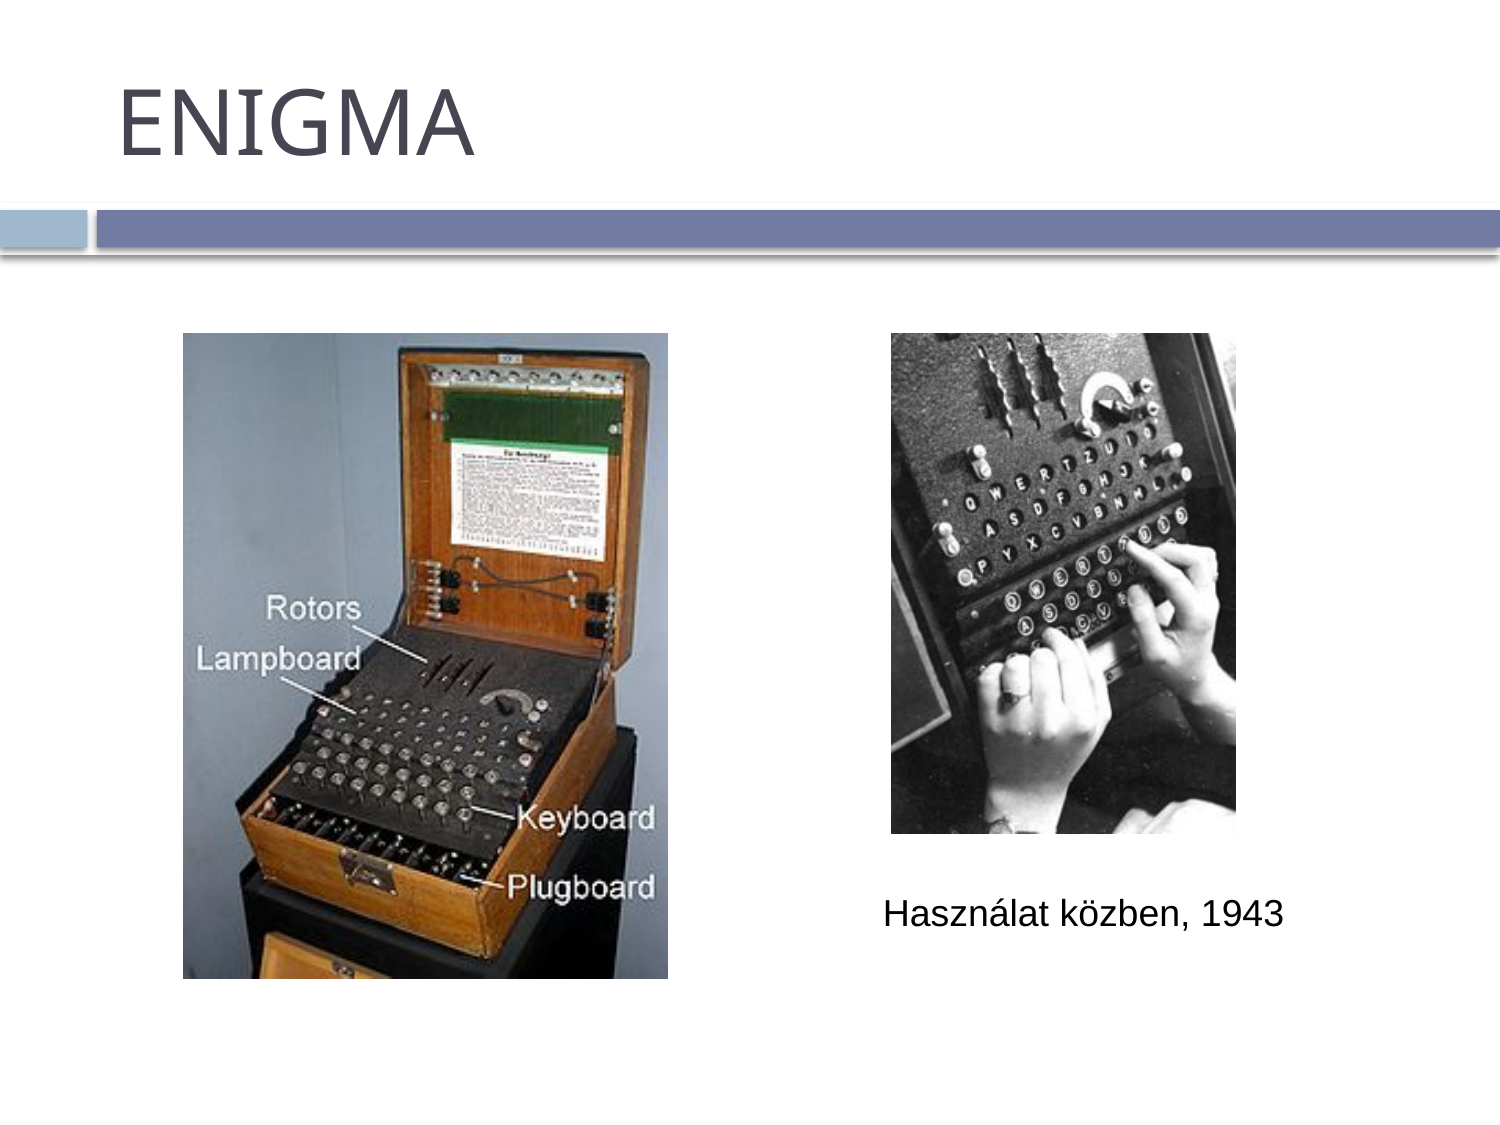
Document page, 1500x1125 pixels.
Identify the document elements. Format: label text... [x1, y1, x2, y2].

picture [891, 333, 1236, 834]
text_box Használat közben, 1943 [868, 881, 1317, 942]
picture [182, 333, 668, 979]
title ENIGMA [100, 37, 1438, 200]
